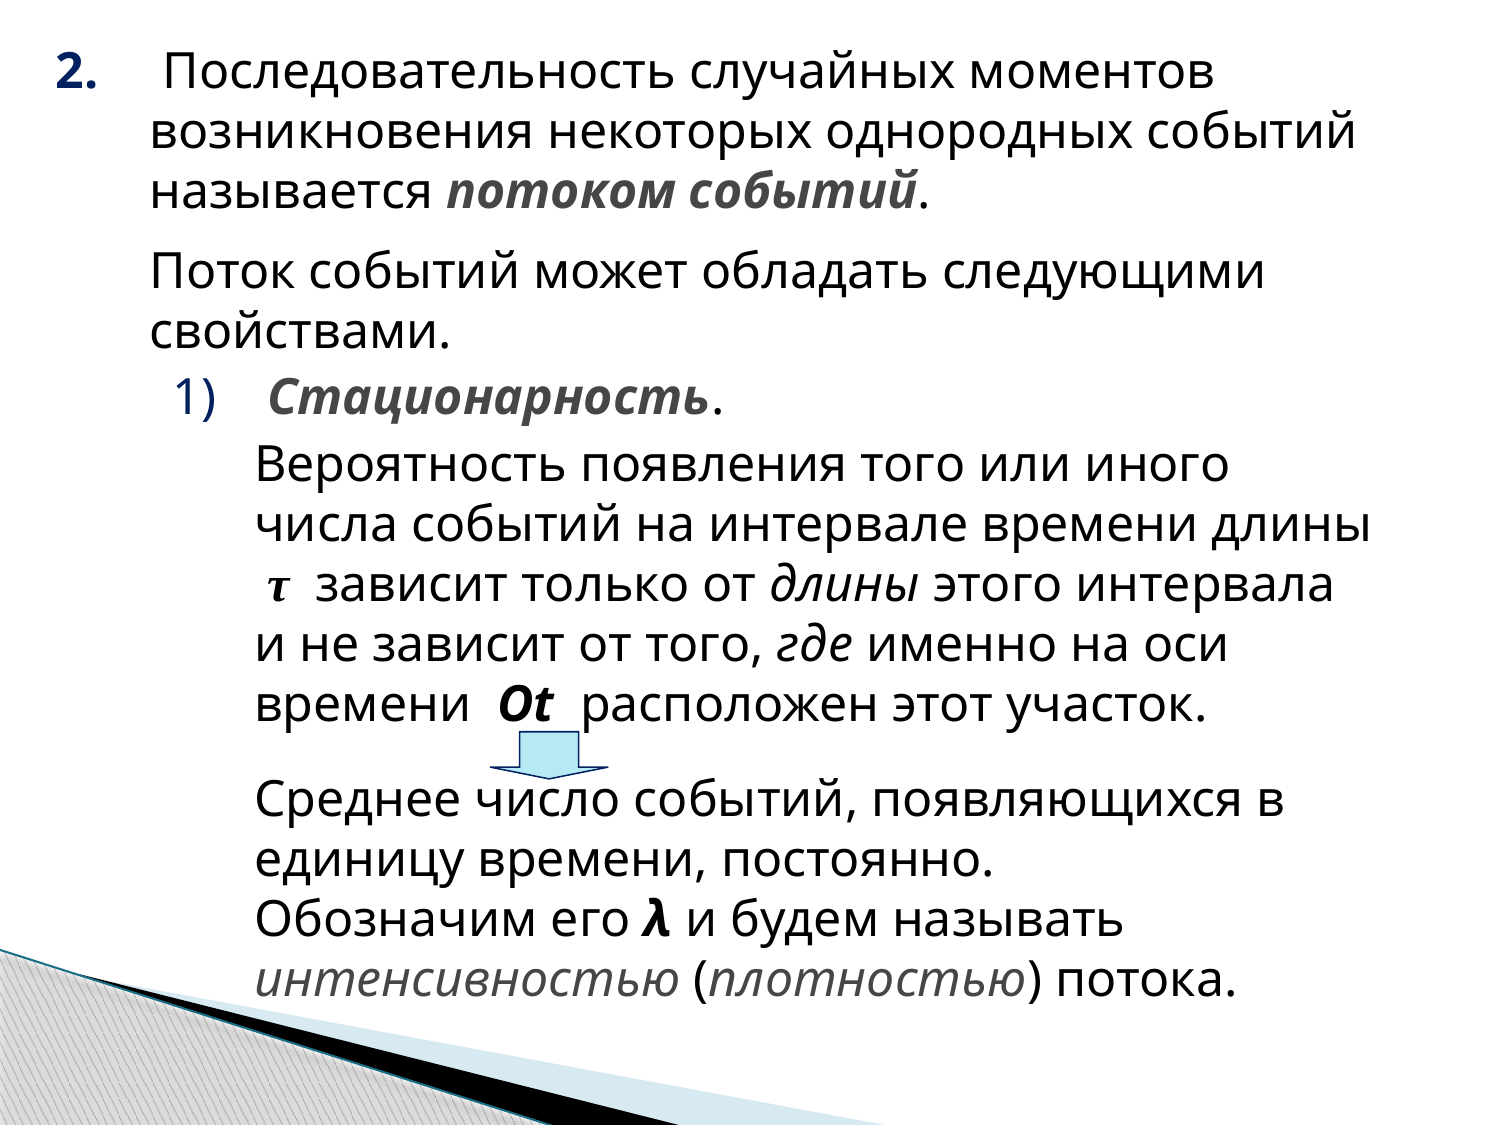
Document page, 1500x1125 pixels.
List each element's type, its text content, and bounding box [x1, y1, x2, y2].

list Последовательность случайных моментов возникновения некоторых однородных событий называется потоком событий. Поток событий может обладать следующими свойствами. Стационарность. Вероятность появления того или иного числа событий на интервале времени длины τ зависит только от длины этого интервала и не зависит от того, где именно на оси времени Ot расположен этот участок. Среднее число событий, появляющихся в единицу времени, постоянно. Обозначим его λ и будем называть интенсивностью (плотностью) потока. [41, 30, 1392, 1059]
text_box [490, 731, 609, 779]
